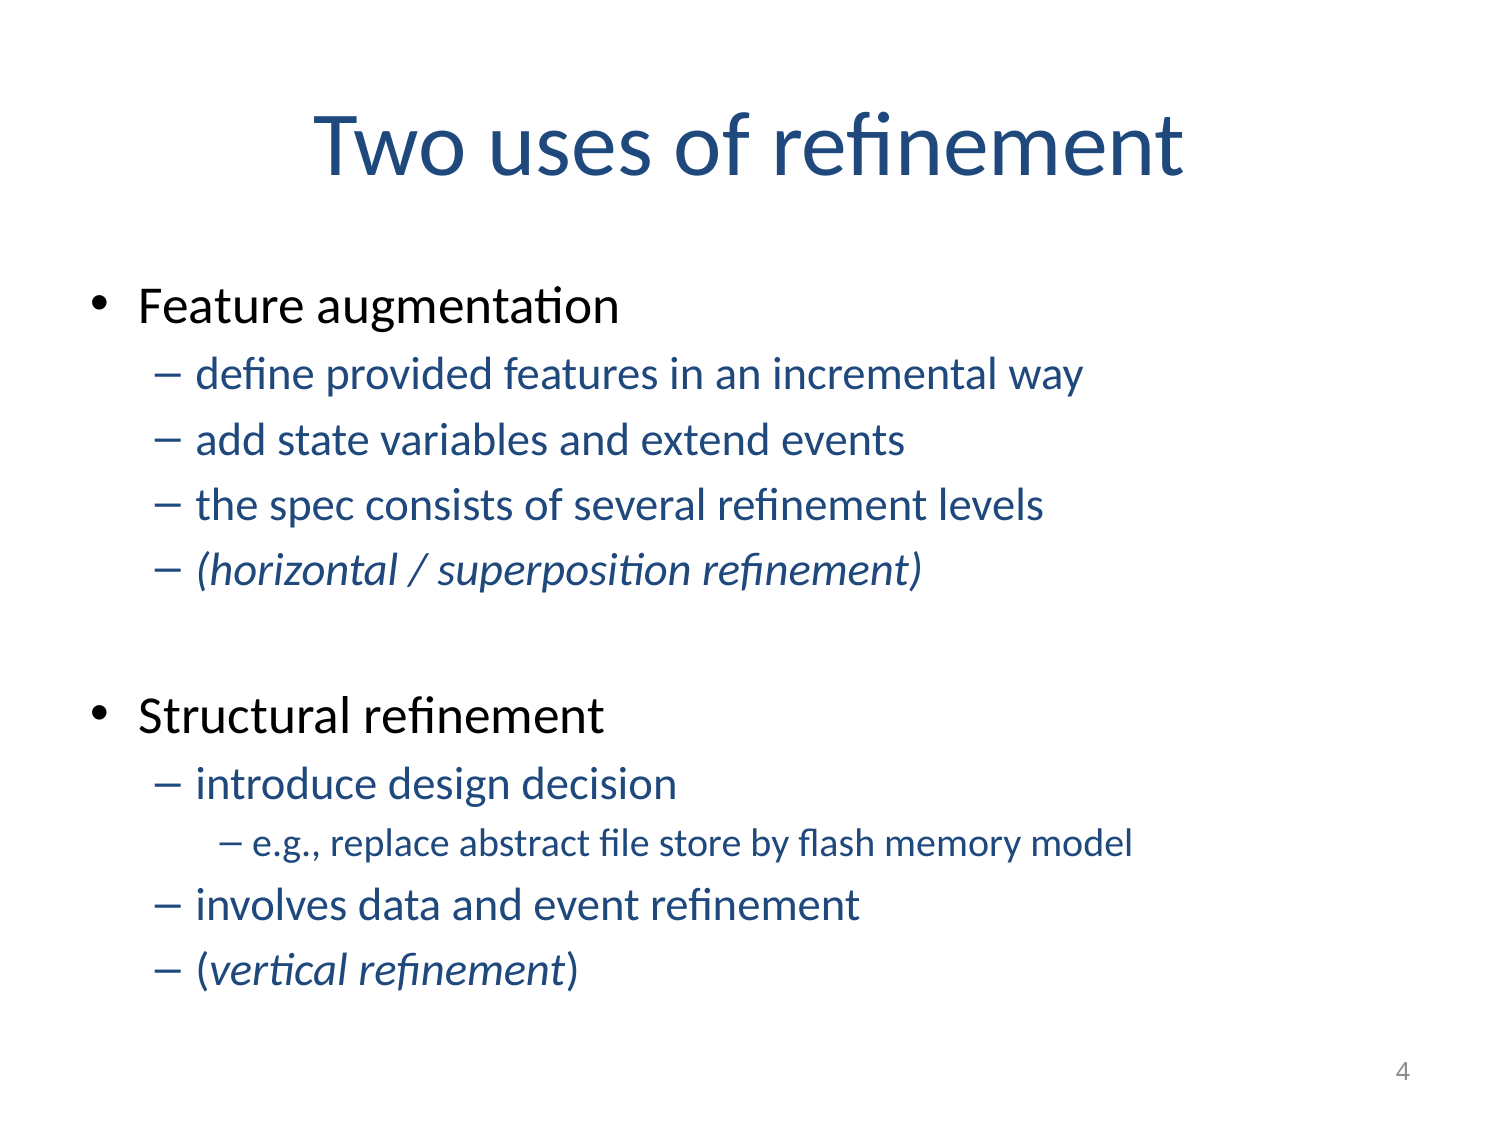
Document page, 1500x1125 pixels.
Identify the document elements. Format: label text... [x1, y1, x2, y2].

slide_number 4 [1074, 1042, 1425, 1103]
title Two uses of refinement [74, 44, 1426, 233]
list Feature augmentation define provided features in an incremental way add state variables and extend events the spec consists of several refinement levels (horizontal / superposition refinement) Structural refinement introduce design decision e.g., replace abstract file store by flash memory model involves data and event refinement (vertical refinement) [74, 262, 1426, 1006]
